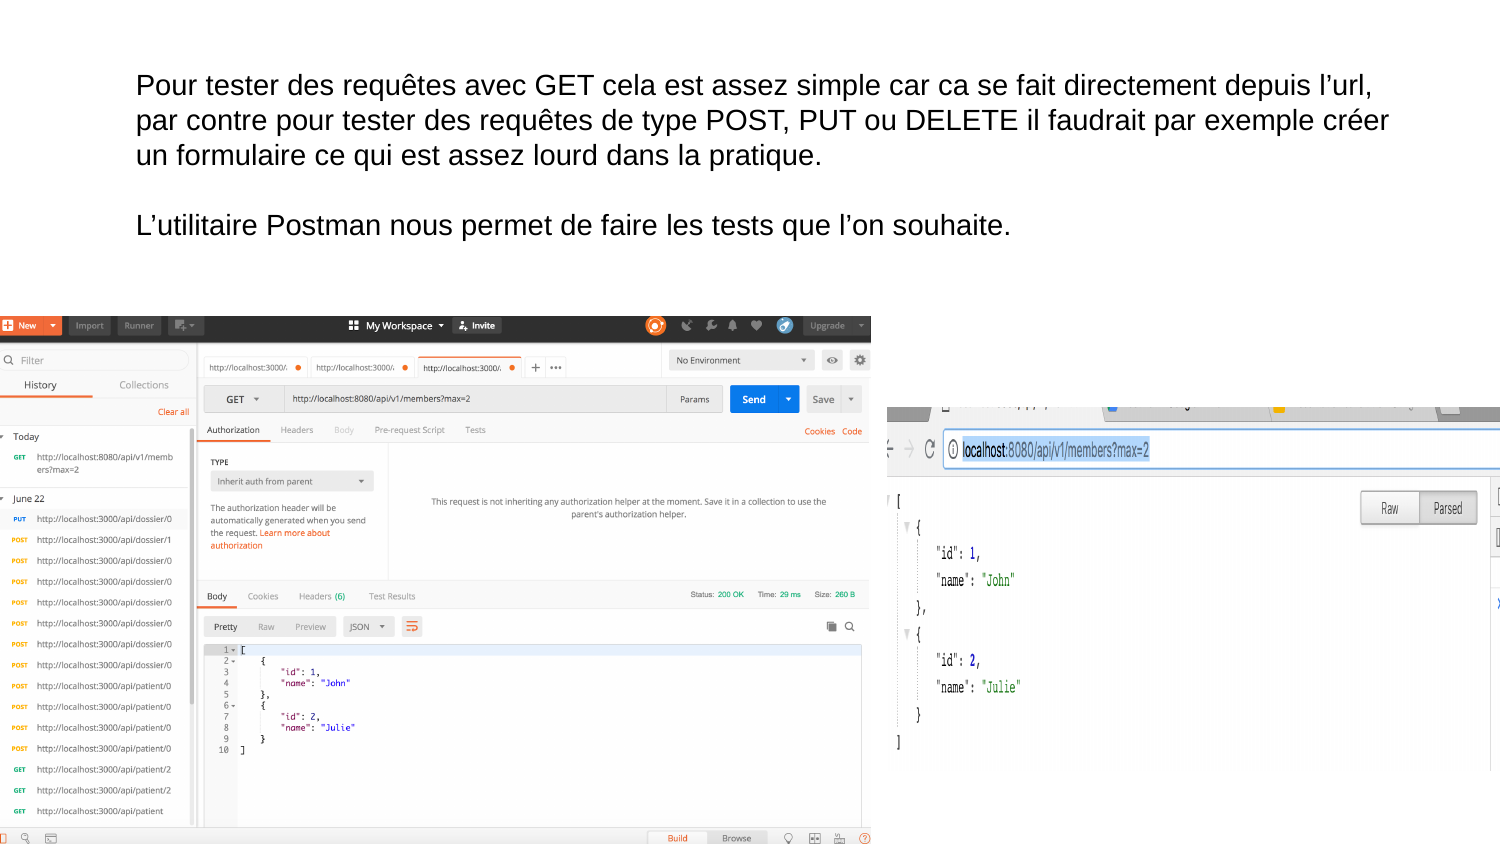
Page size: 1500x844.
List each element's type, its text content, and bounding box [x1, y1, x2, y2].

text_box Pour tester des requêtes avec GET cela est assez simple car ca se fait directement depuis l’url, par contre pour tester des requêtes de type POST, PUT ou DELETE il faudrait par exemple créer un formulaire ce qui est assez lourd dans la pratique. L’utilitaire Postman nous permet de faire les tests que l’on souhaite. [120, 51, 1437, 254]
picture [887, 406, 1500, 771]
picture [0, 316, 871, 844]
